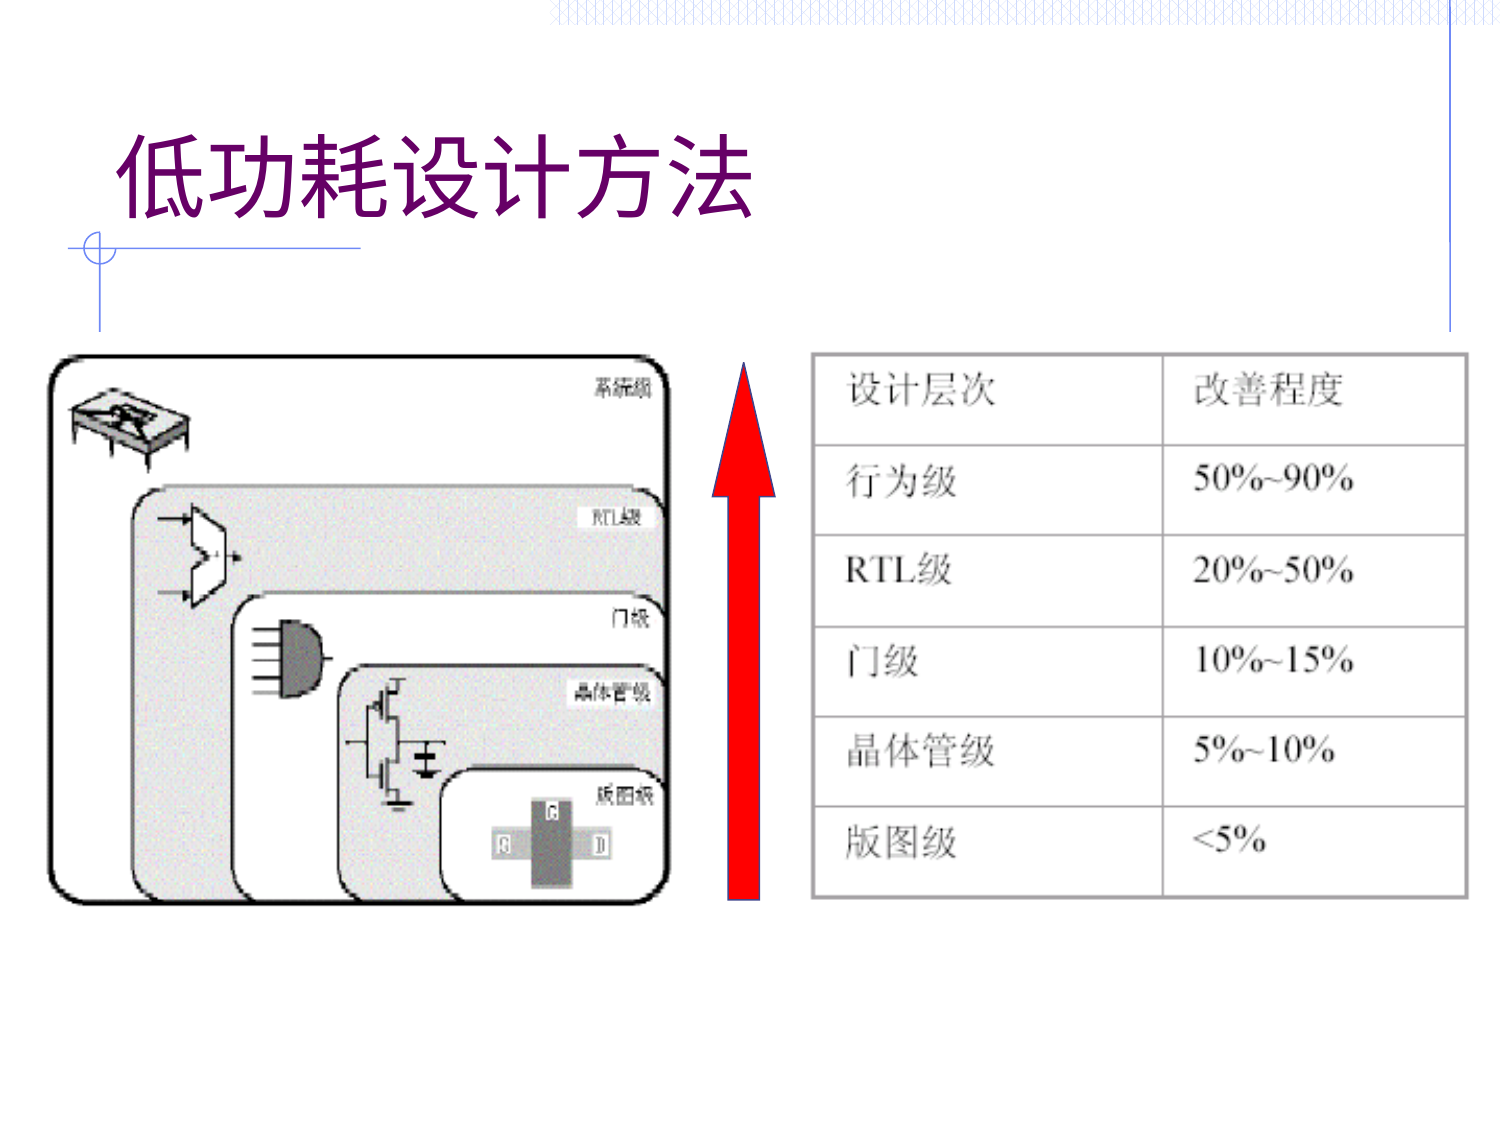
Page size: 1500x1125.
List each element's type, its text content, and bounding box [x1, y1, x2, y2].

picture [37, 332, 1488, 925]
title 低功耗设计方法 [99, 50, 1375, 238]
